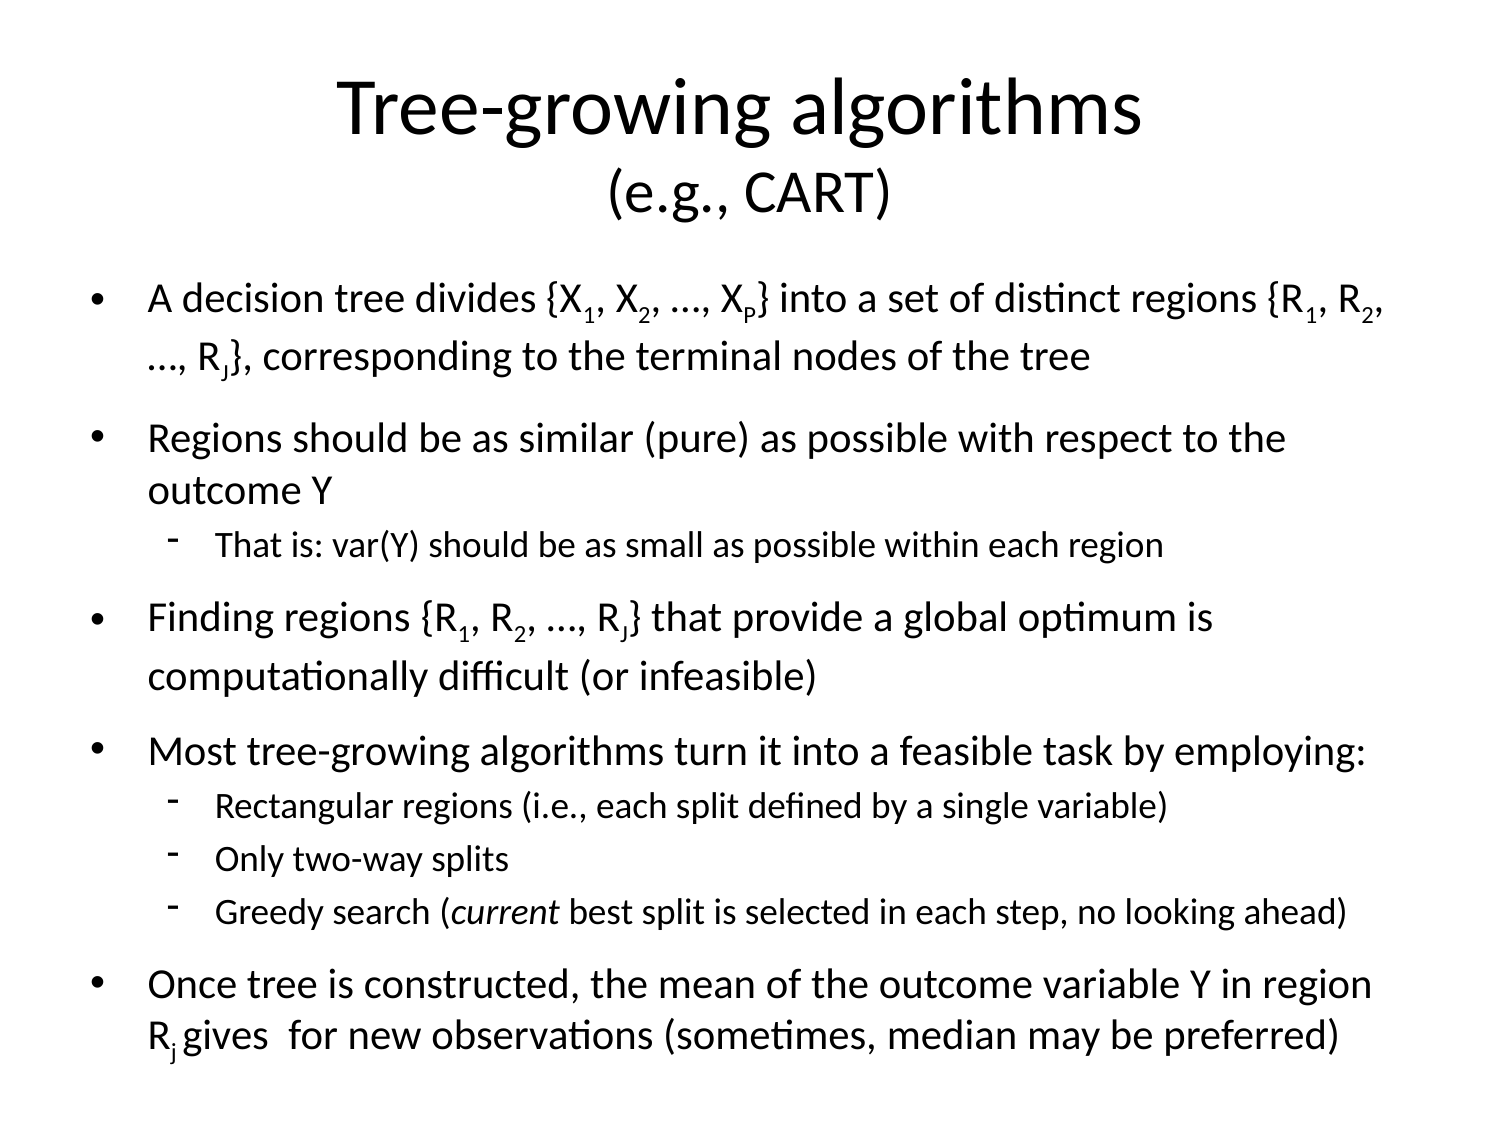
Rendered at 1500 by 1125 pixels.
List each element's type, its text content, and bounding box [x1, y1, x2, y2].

title Tree-growing algorithms (e.g., CART) [75, 45, 1425, 233]
